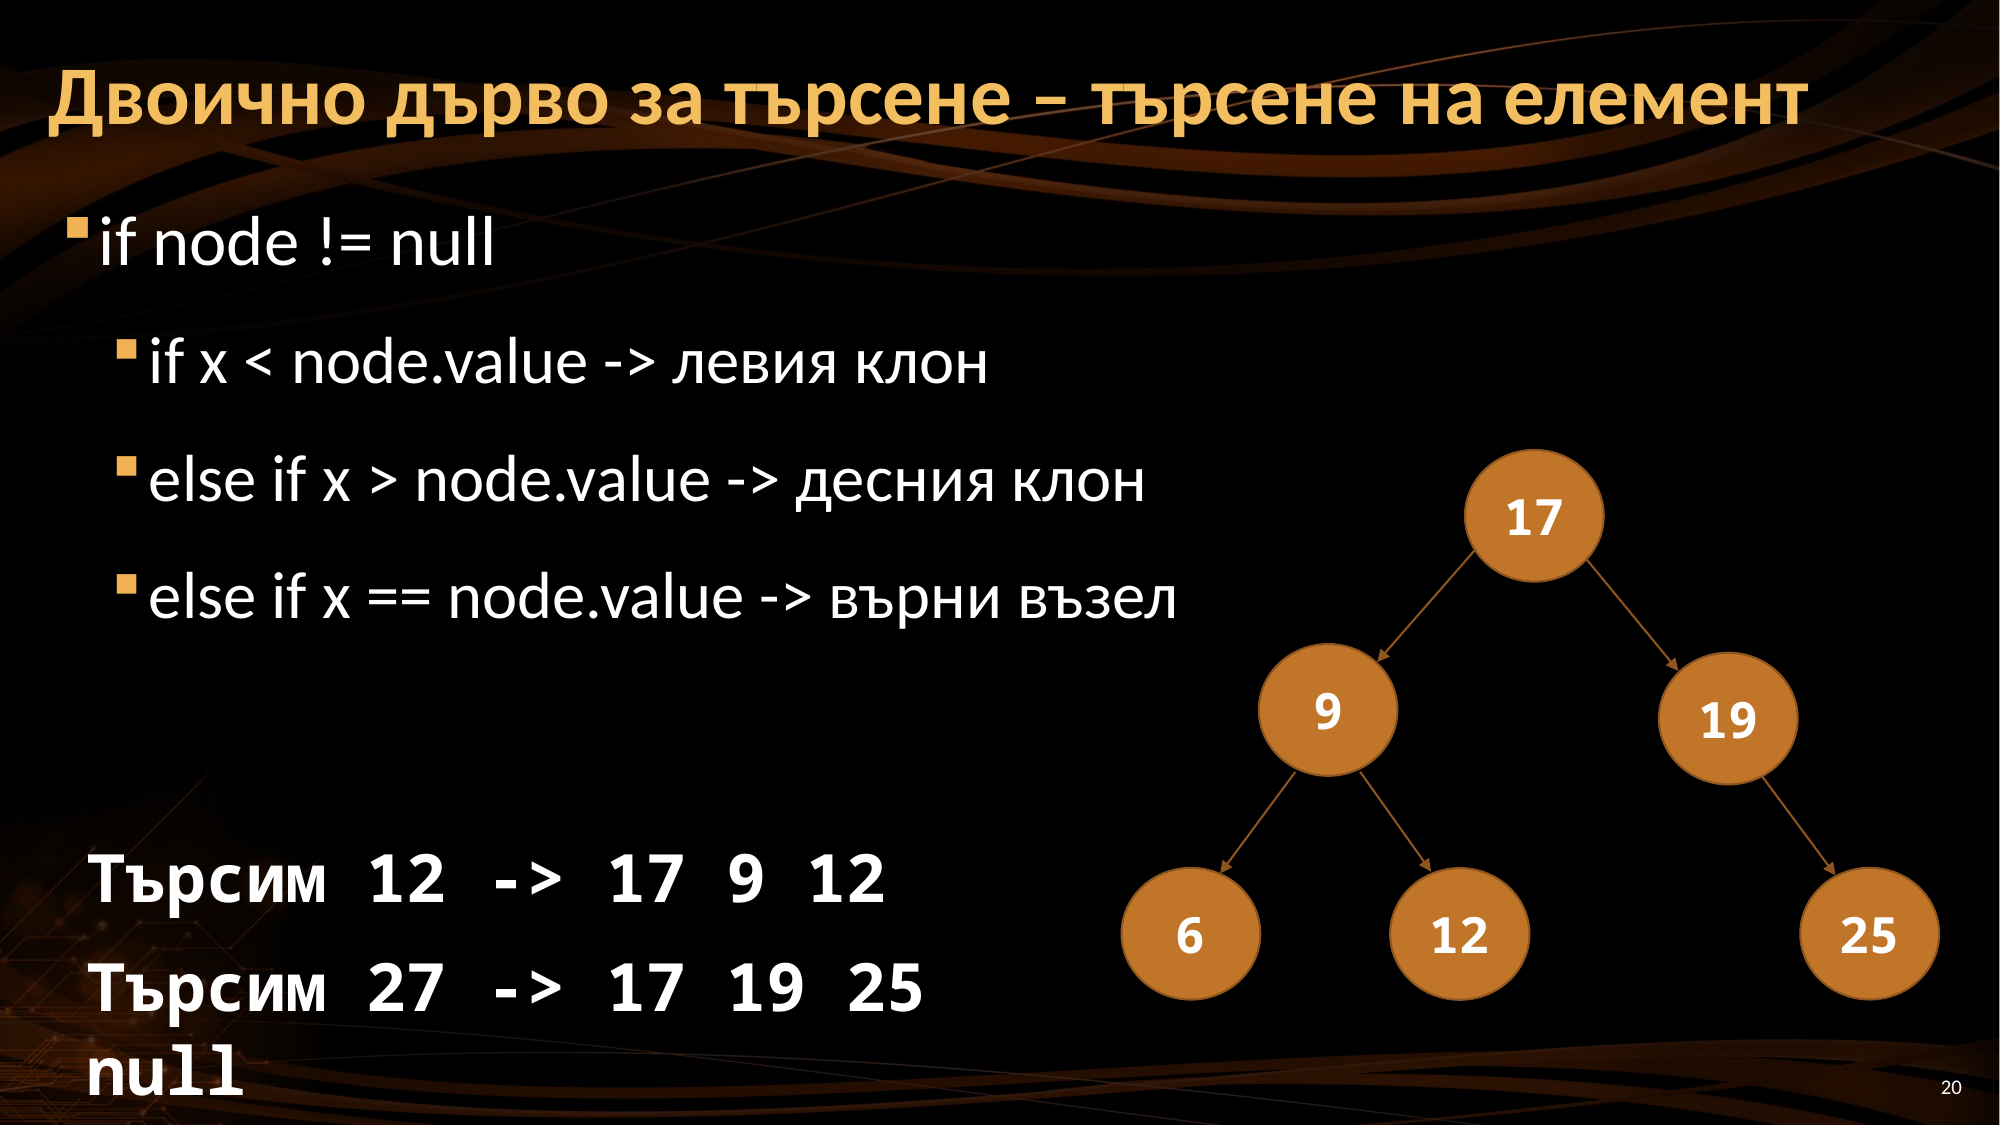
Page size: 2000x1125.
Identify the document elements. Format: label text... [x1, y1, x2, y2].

text_box 20 [1897, 1070, 1968, 1103]
picture [0, 0, 2000, 1125]
text_box Търсим 12 -> 17 9 12 Търсим 27 -> 17 19 25 null [71, 824, 1102, 1035]
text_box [1121, 449, 1940, 1000]
title Двоично дърво за търсене – търсене на елемент [30, 6, 1941, 189]
list if node != null if x < node.value -> левия клон else if x > node.value -> десния клон else if x == node.value -> върни възел [31, 188, 1968, 1103]
